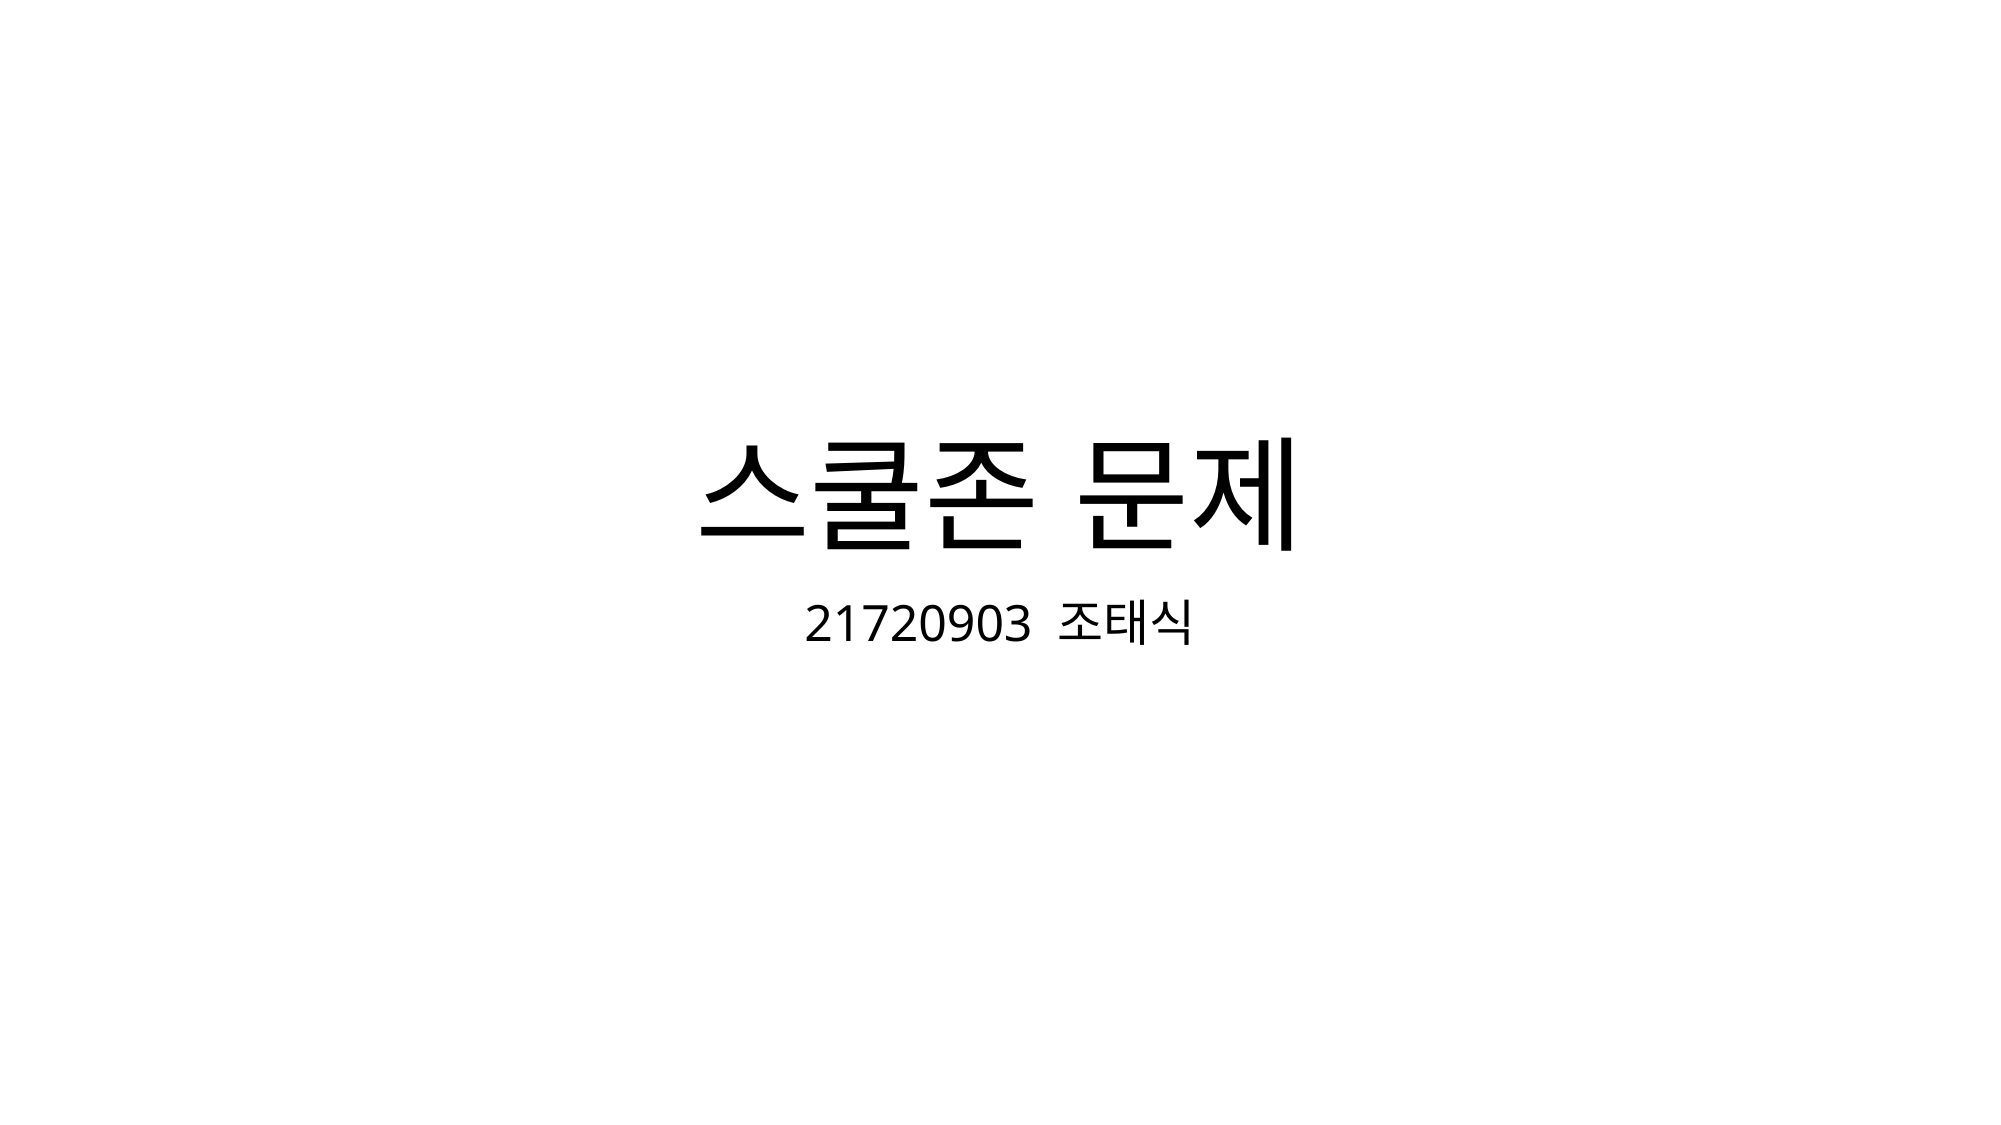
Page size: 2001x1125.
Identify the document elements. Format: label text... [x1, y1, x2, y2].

title 스쿨존 문제 [249, 184, 1750, 576]
subtitle 21720903 조태식 [249, 590, 1750, 863]
